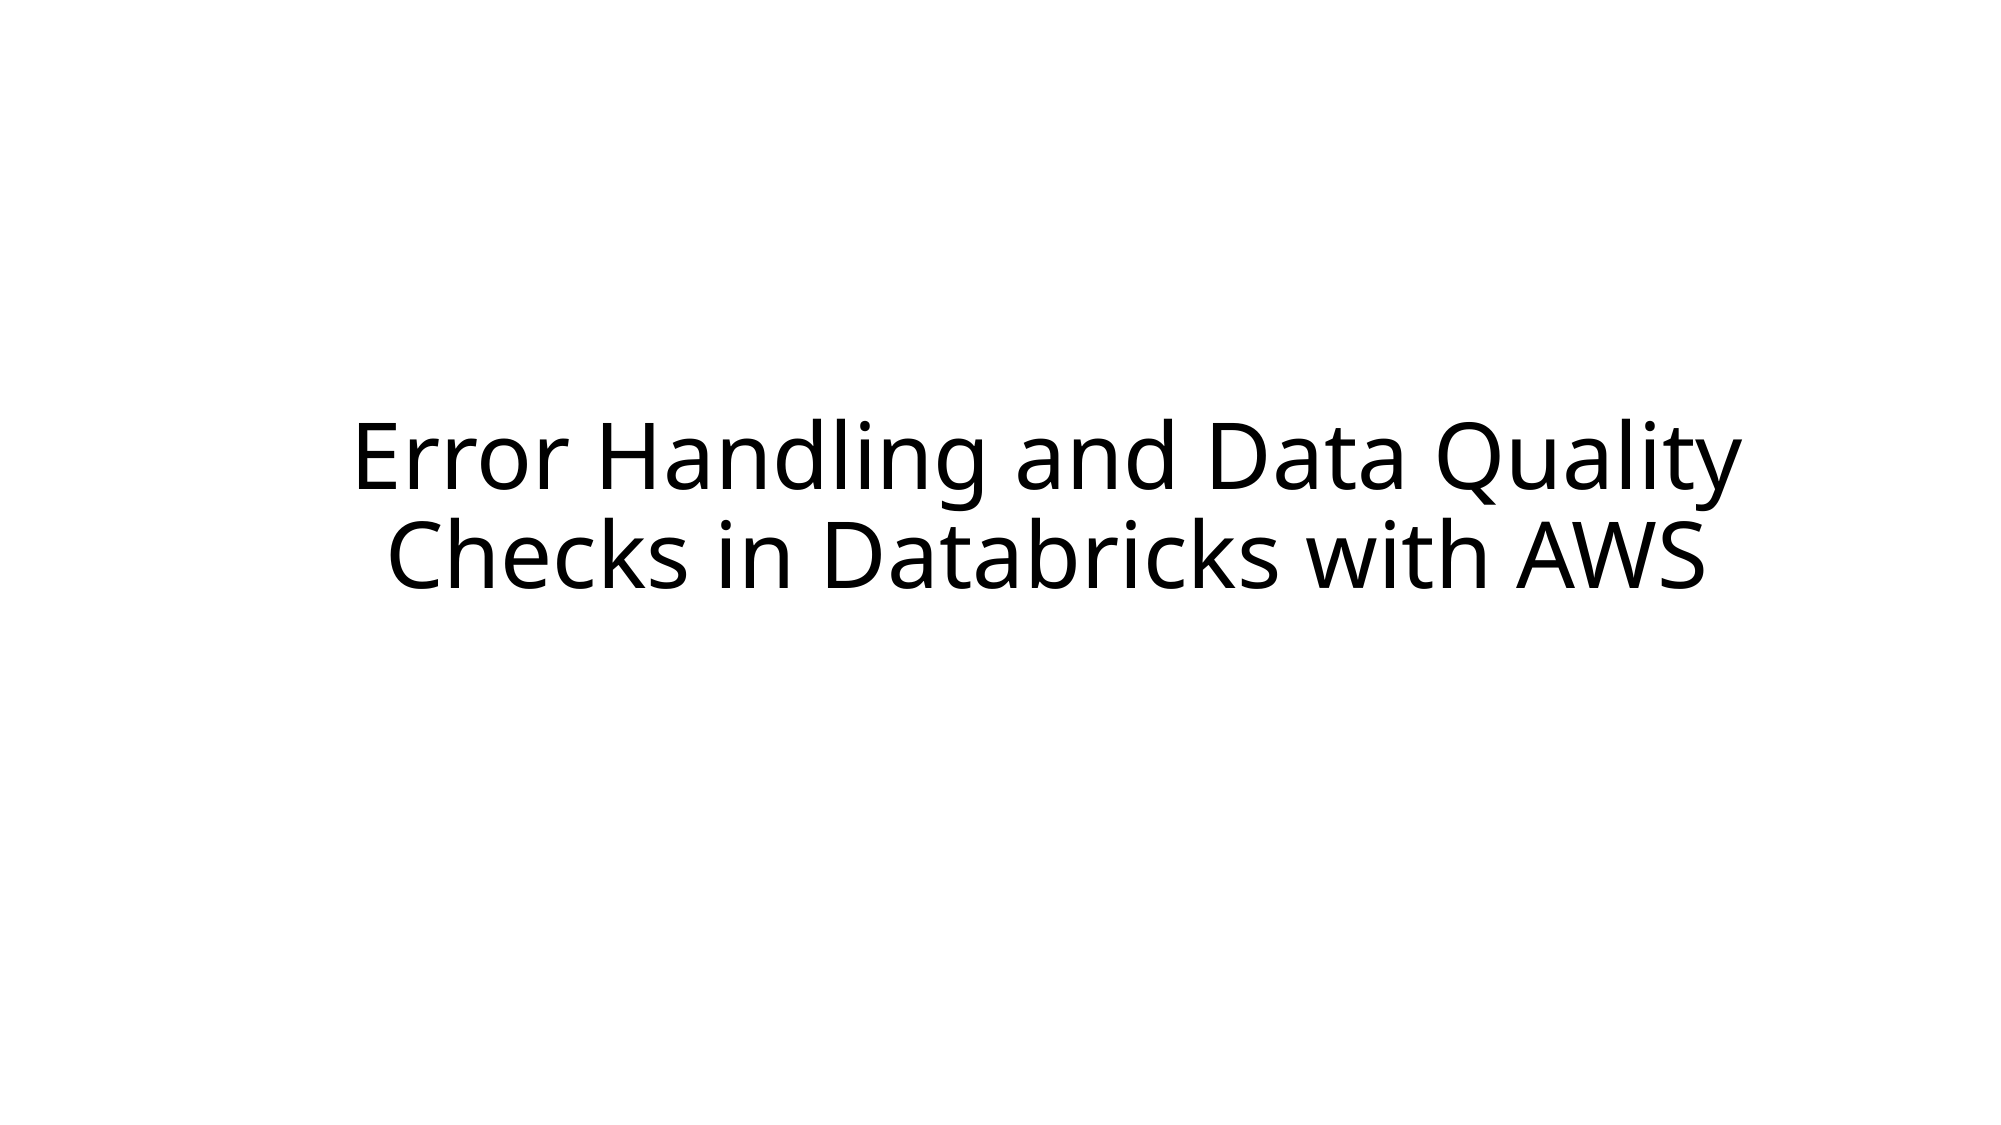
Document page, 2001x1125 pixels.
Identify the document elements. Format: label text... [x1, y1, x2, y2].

title Error Handling and Data Quality Checks in Databricks with AWS [297, 335, 1798, 728]
